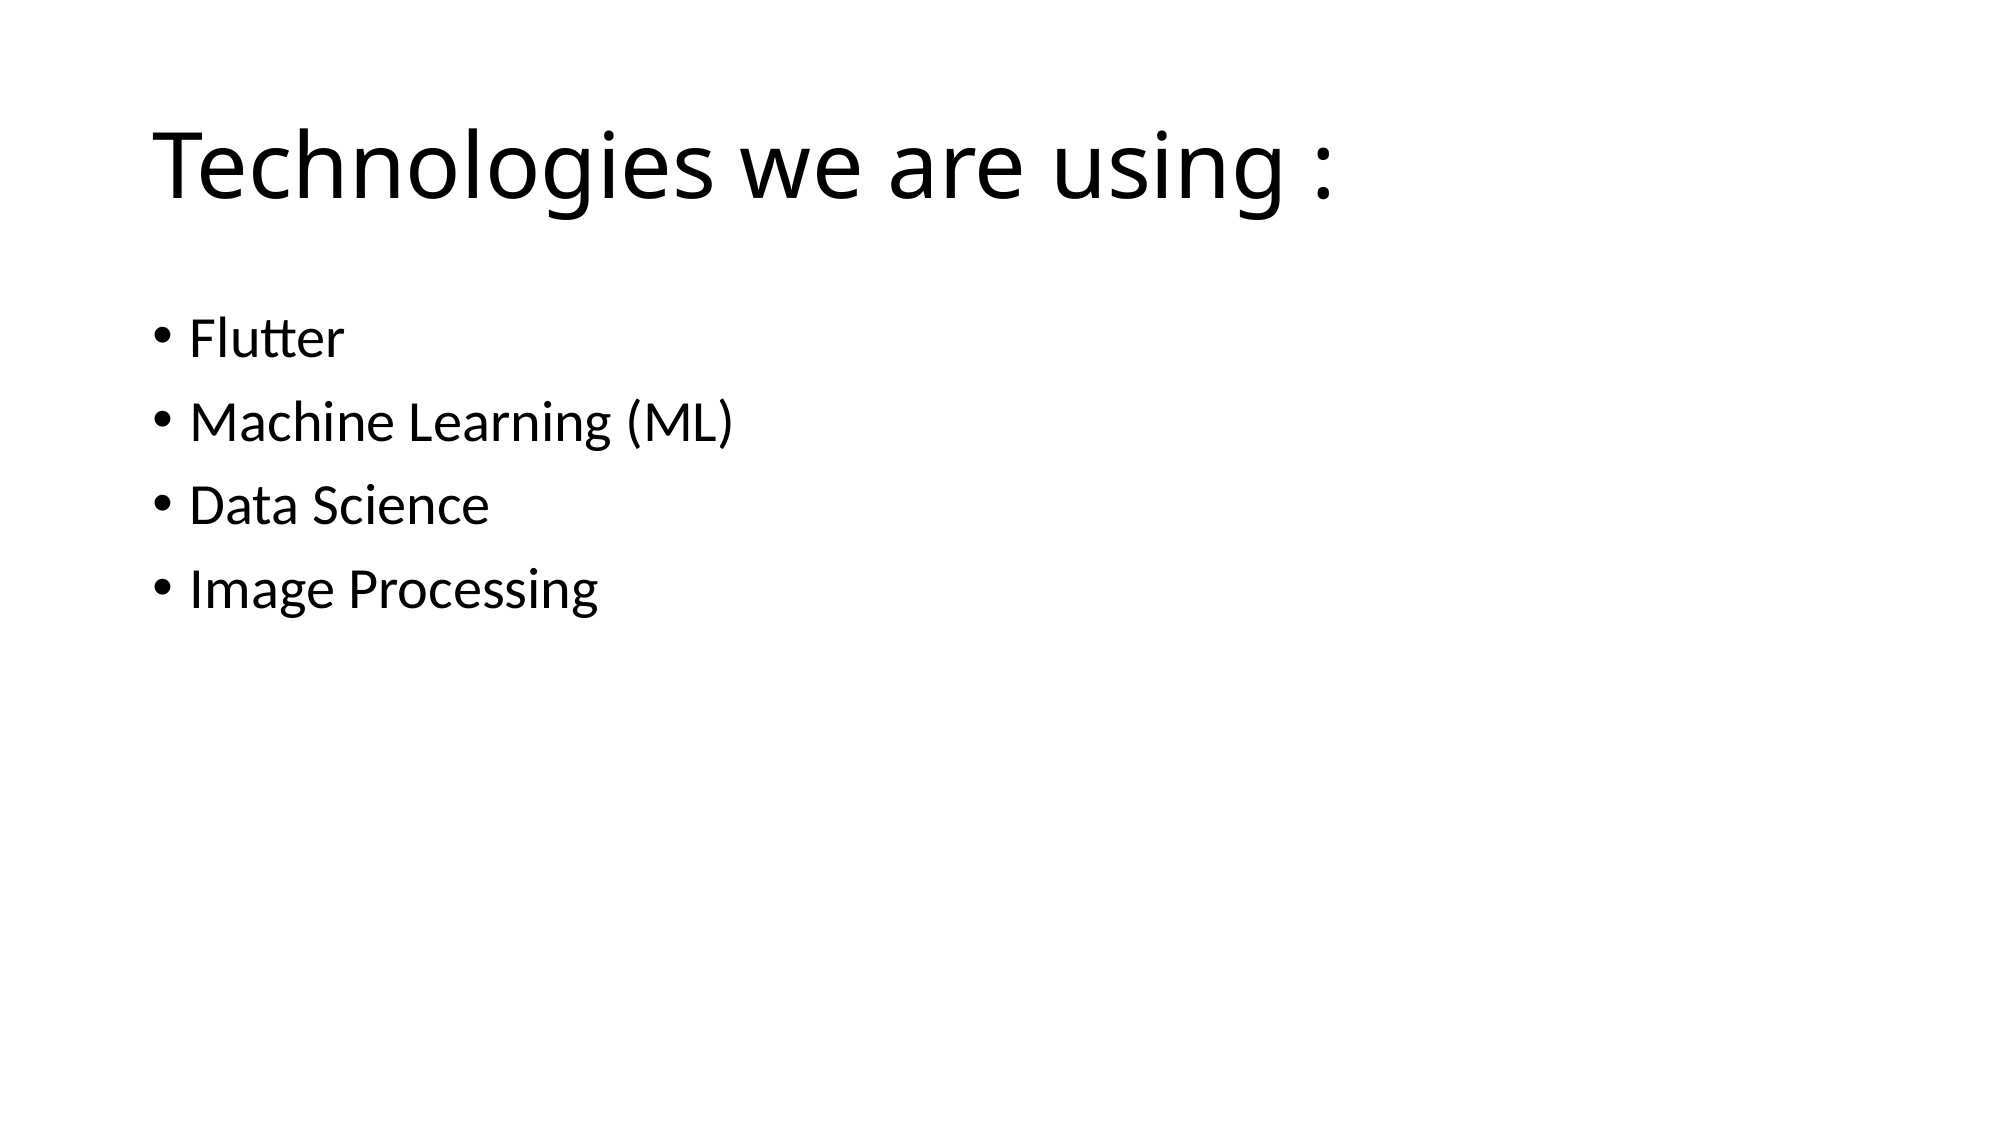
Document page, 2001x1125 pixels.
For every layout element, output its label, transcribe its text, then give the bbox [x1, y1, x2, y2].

list Flutter Machine Learning (ML) Data Science Image Processing [137, 299, 1863, 1014]
title Technologies we are using : [137, 59, 1863, 278]
